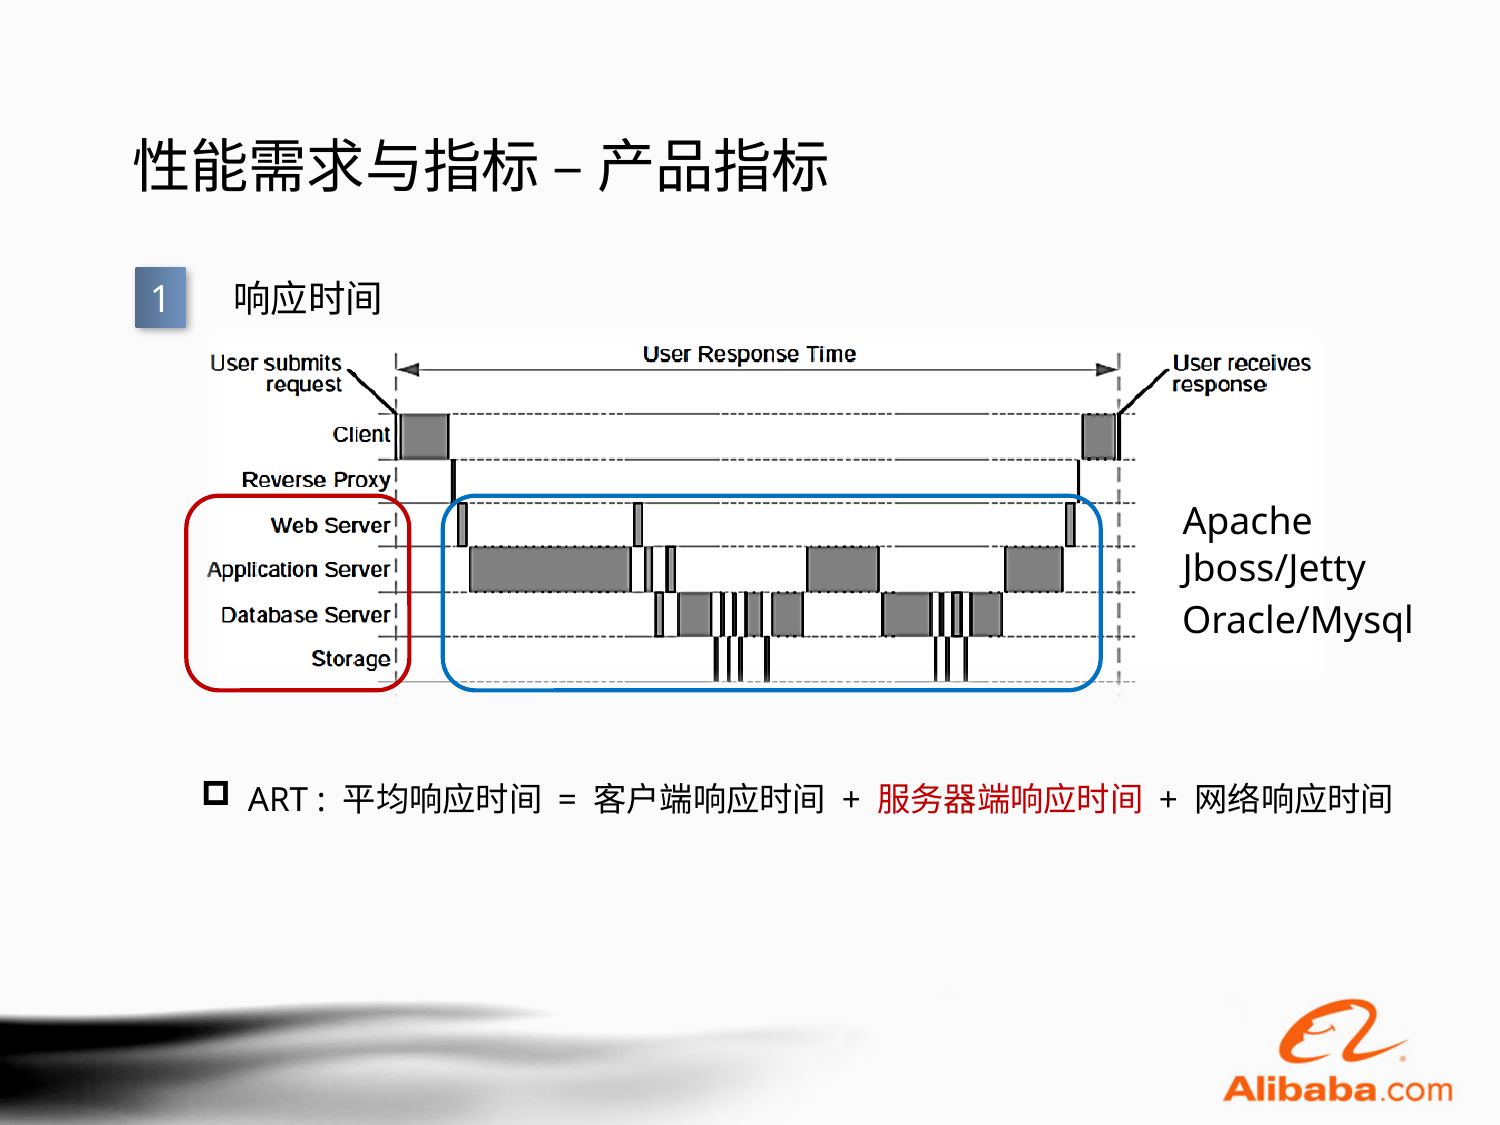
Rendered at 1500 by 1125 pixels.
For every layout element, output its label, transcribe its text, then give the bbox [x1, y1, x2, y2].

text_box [135, 266, 1469, 888]
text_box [185, 311, 1445, 702]
picture [0, 0, 1500, 1125]
title 性能需求与指标 – 产品指标 [117, 19, 1388, 207]
